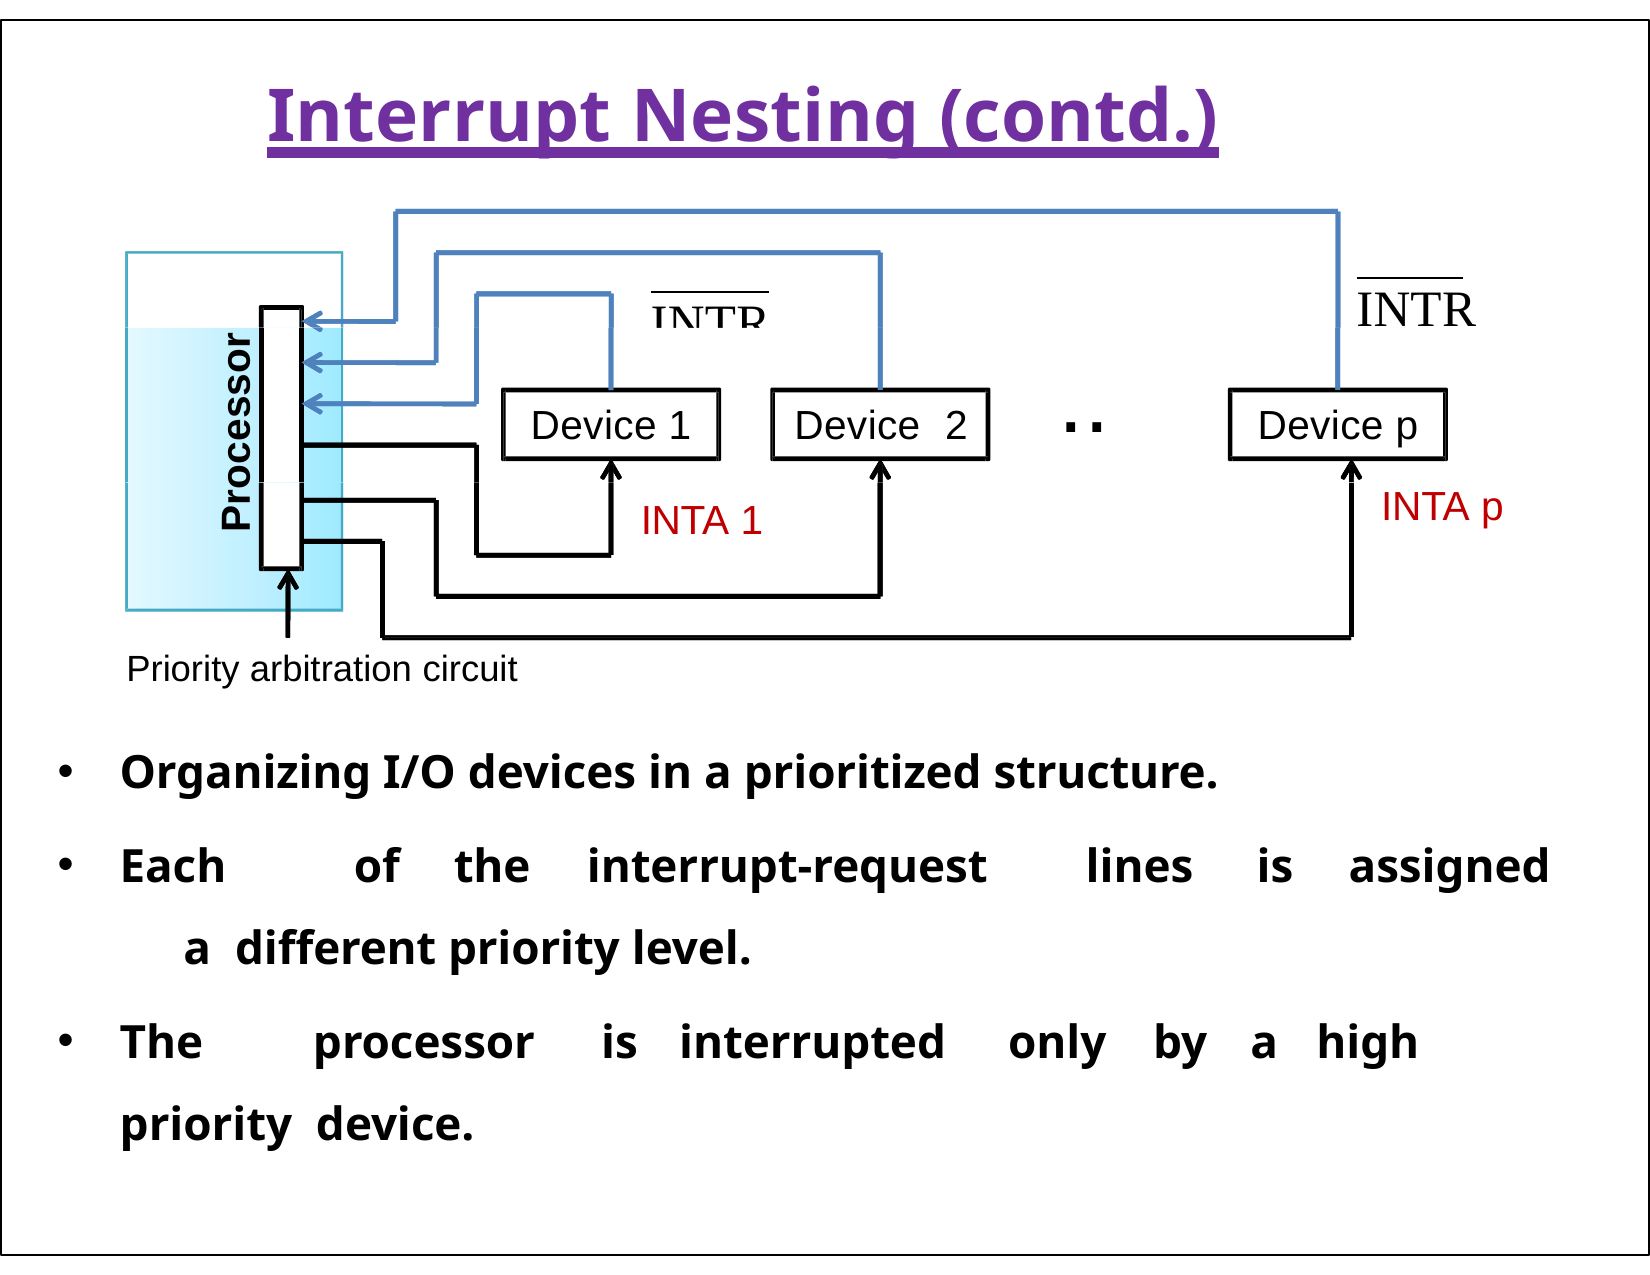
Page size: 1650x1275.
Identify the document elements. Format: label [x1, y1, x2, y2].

text_box [1, 19, 1649, 1256]
